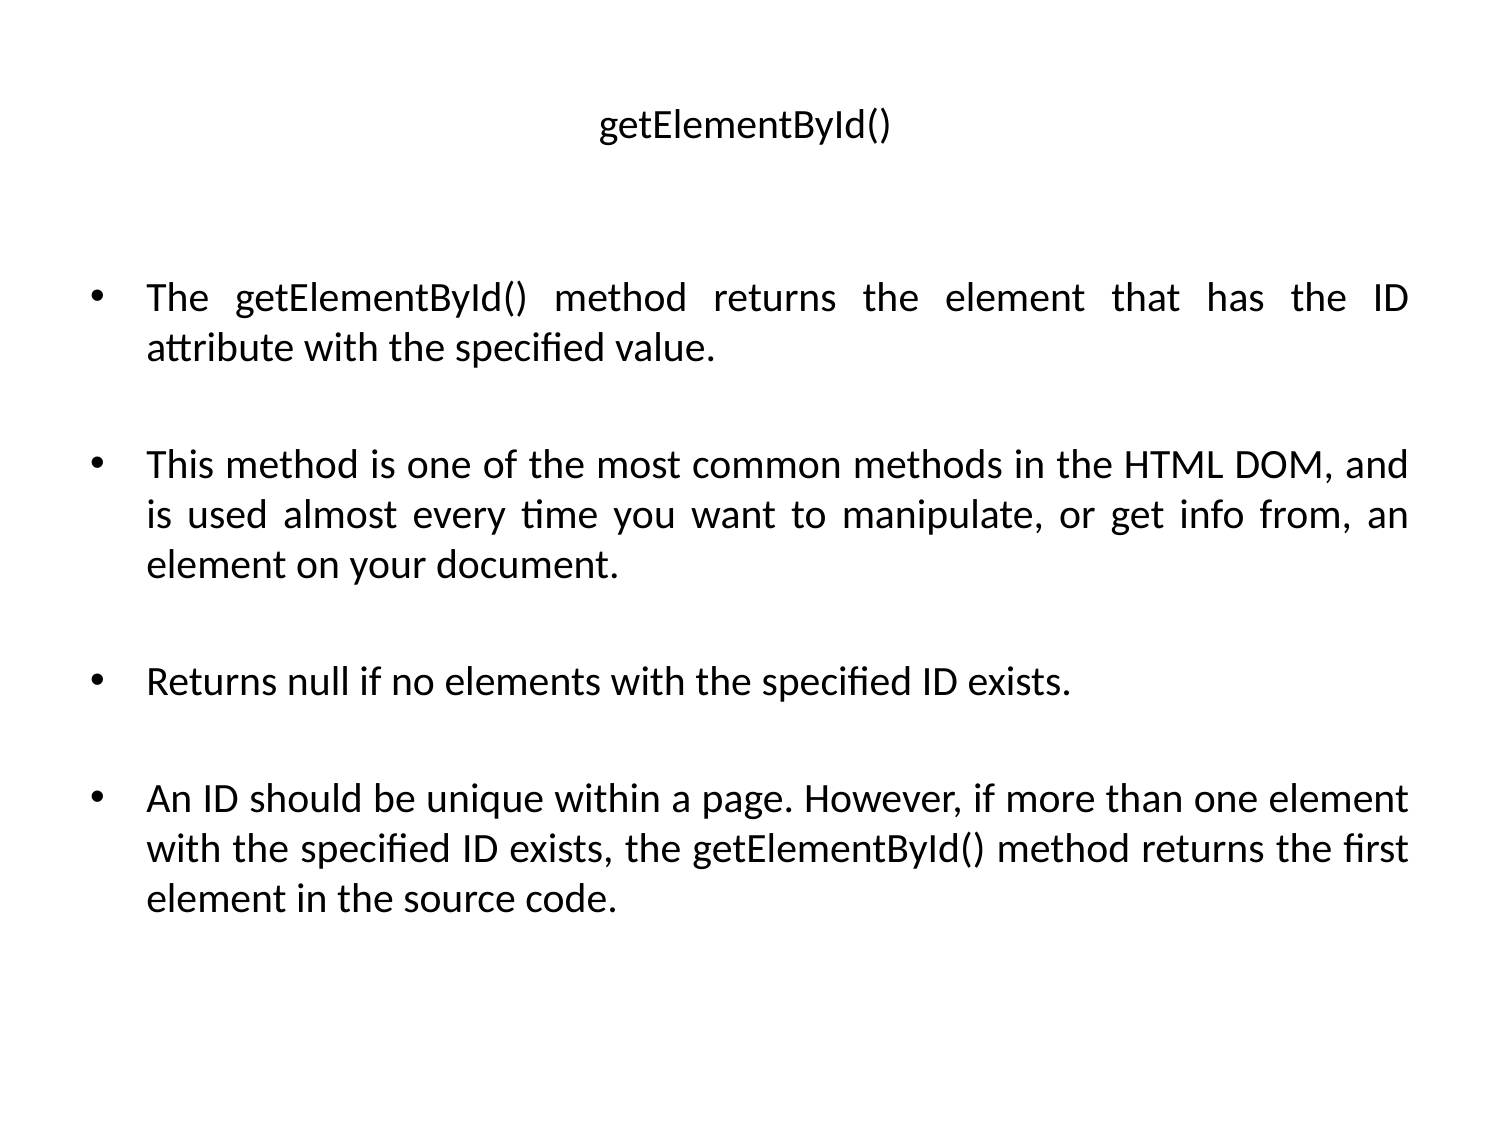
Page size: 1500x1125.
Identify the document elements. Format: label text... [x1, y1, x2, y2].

list The getElementById() method returns the element that has the ID attribute with the specified value. This method is one of the most common methods in the HTML DOM, and is used almost every time you want to manipulate, or get info from, an element on your document. Returns null if no elements with the specified ID exists. An ID should be unique within a page. However, if more than one element with the specified ID exists, the getElementById() method returns the first element in the source code. [75, 262, 1425, 1005]
title getElementById() [70, 70, 1421, 174]
